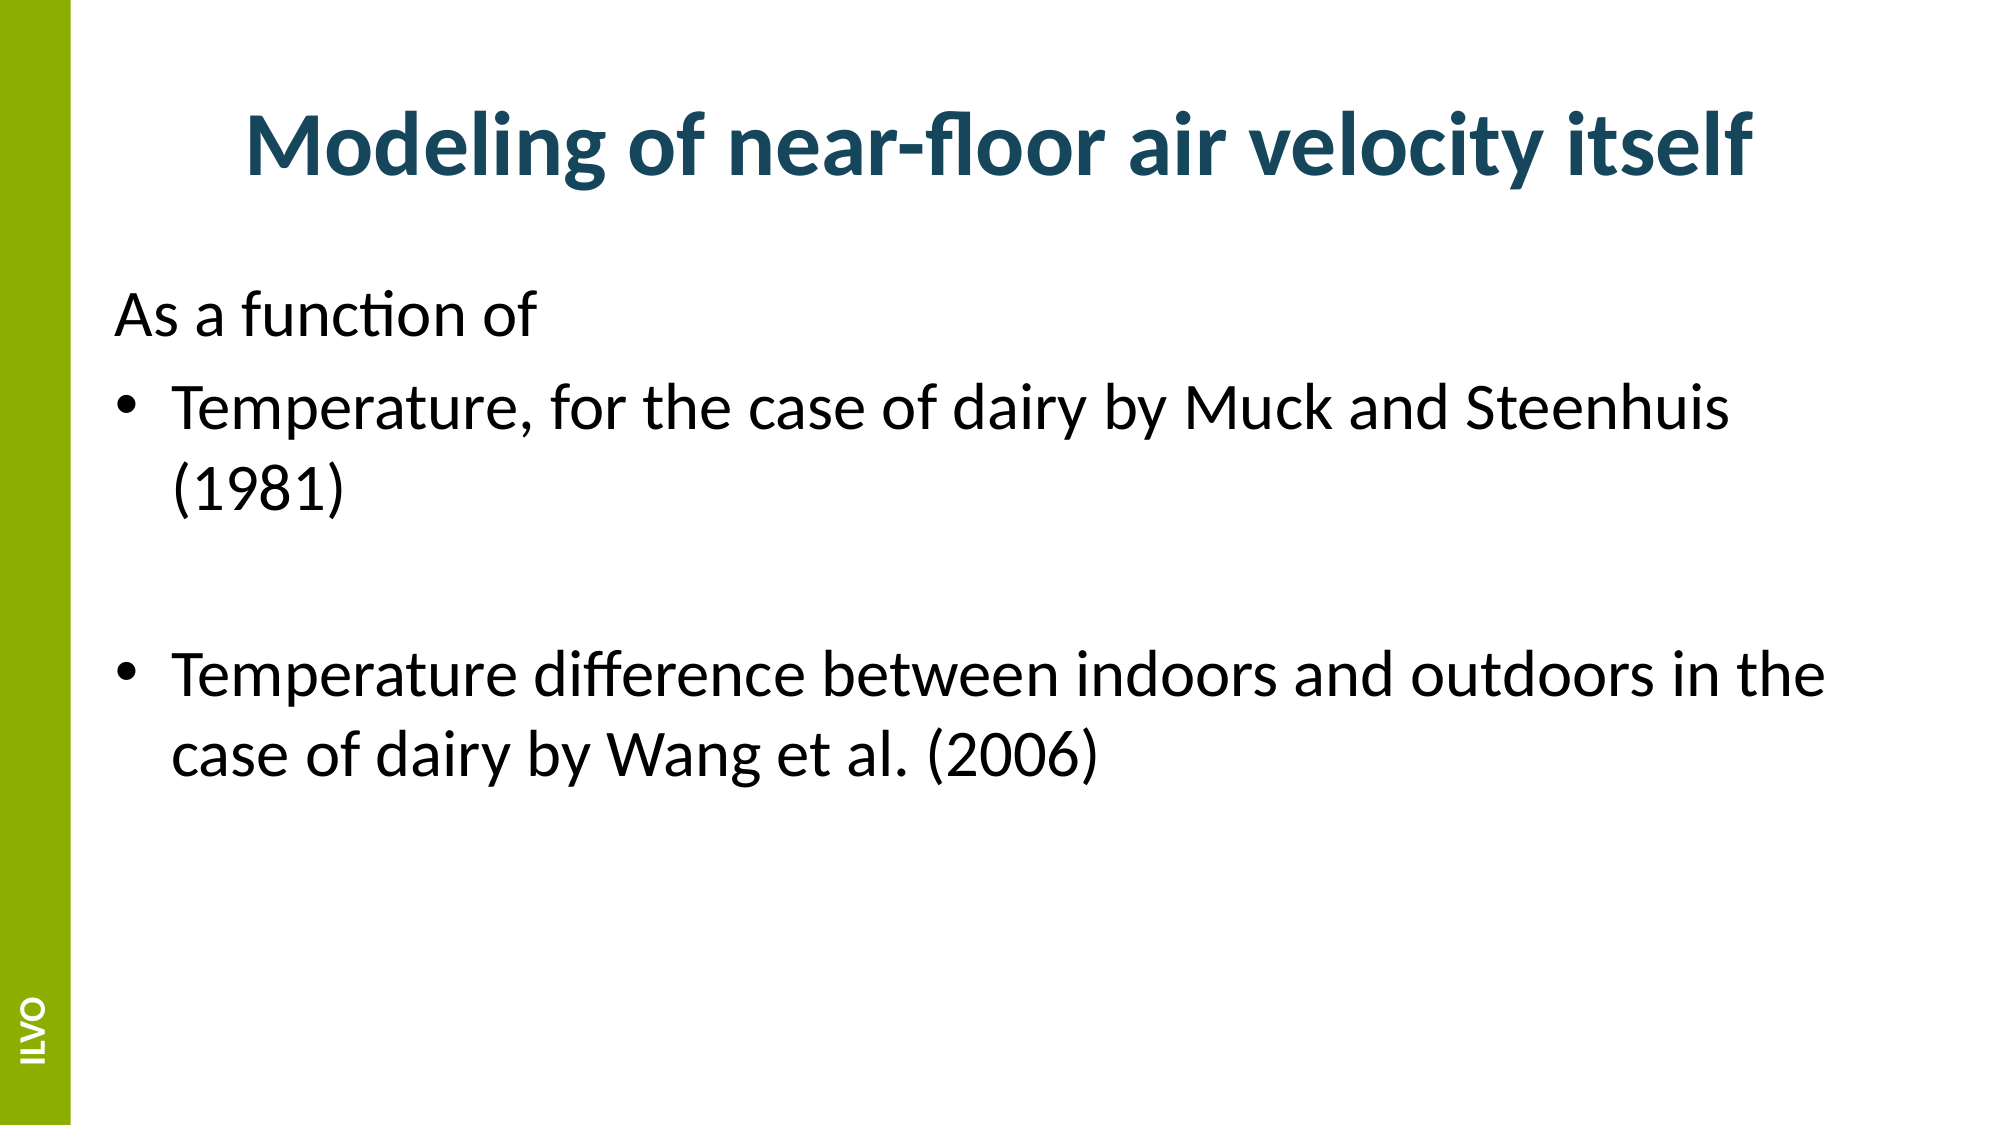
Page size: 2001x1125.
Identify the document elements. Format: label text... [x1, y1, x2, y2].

title Modeling of near-floor air velocity itself [99, 45, 1900, 233]
